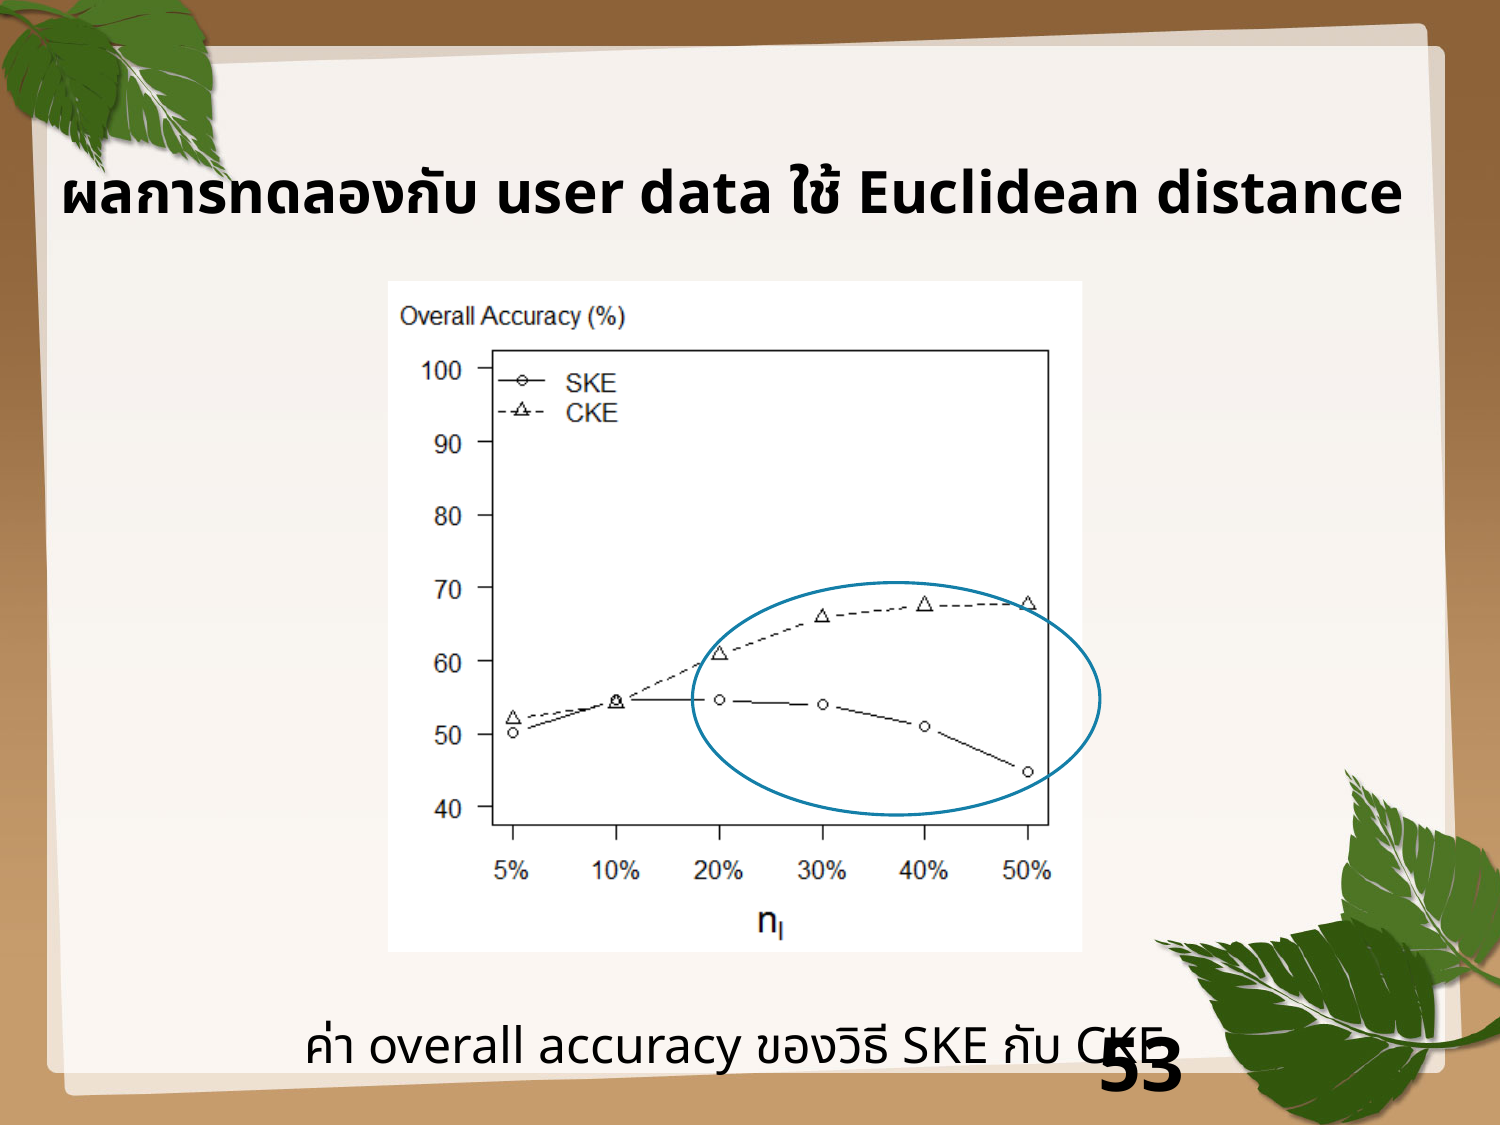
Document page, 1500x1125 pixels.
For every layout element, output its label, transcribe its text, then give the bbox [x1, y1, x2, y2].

text_box [1089, 658, 1102, 740]
picture [0, 0, 1500, 1125]
title ผลการทดลองกับ user data ใช้ Euclidean distance [44, 113, 1426, 268]
text_box 53 [1056, 1031, 1200, 1091]
text_box ค่า overall accuracy ของวิธี SKE กับ CKE [93, 186, 1378, 984]
